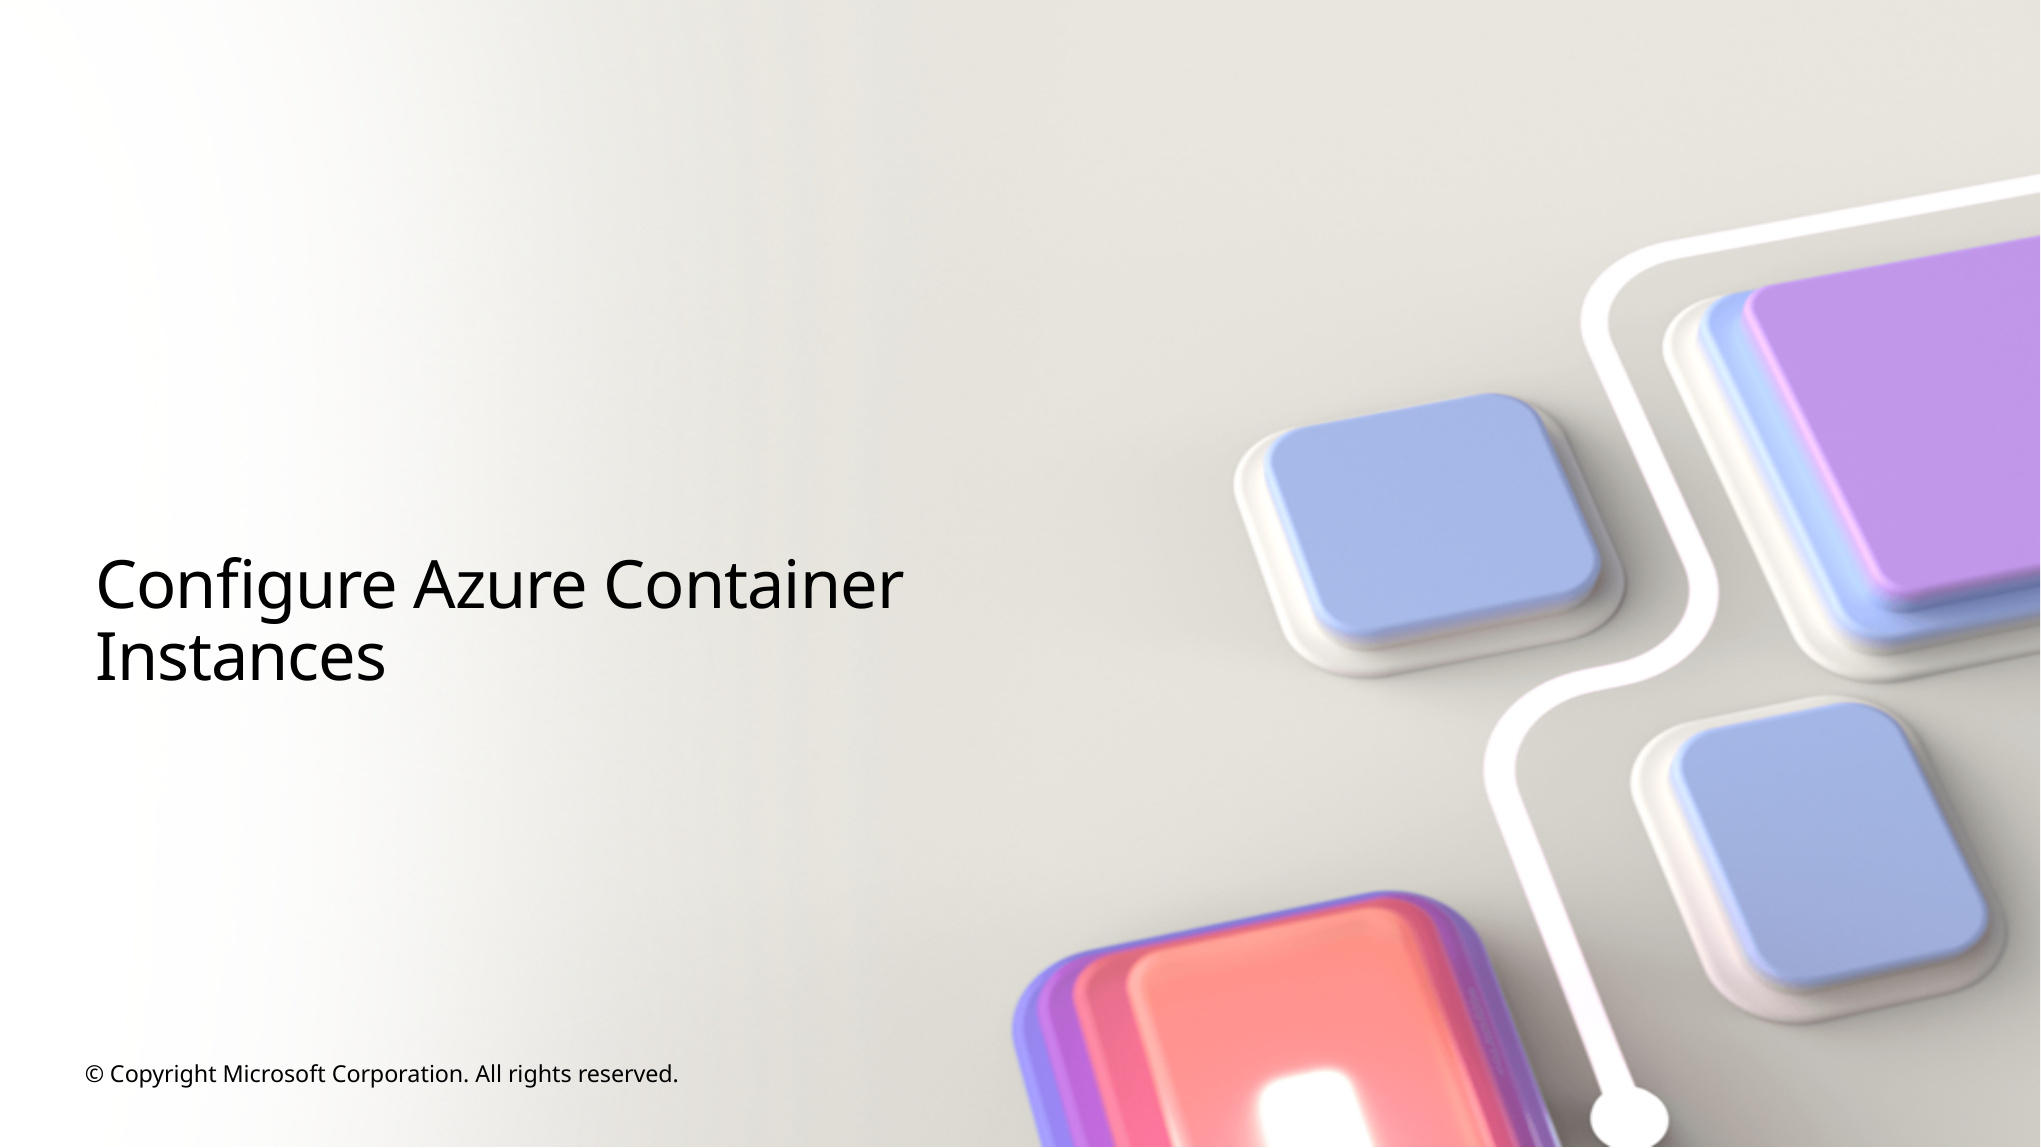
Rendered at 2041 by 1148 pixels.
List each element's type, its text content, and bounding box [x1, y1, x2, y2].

picture [0, 0, 2041, 1147]
title Configure Azure Container Instances [95, 576, 1158, 670]
